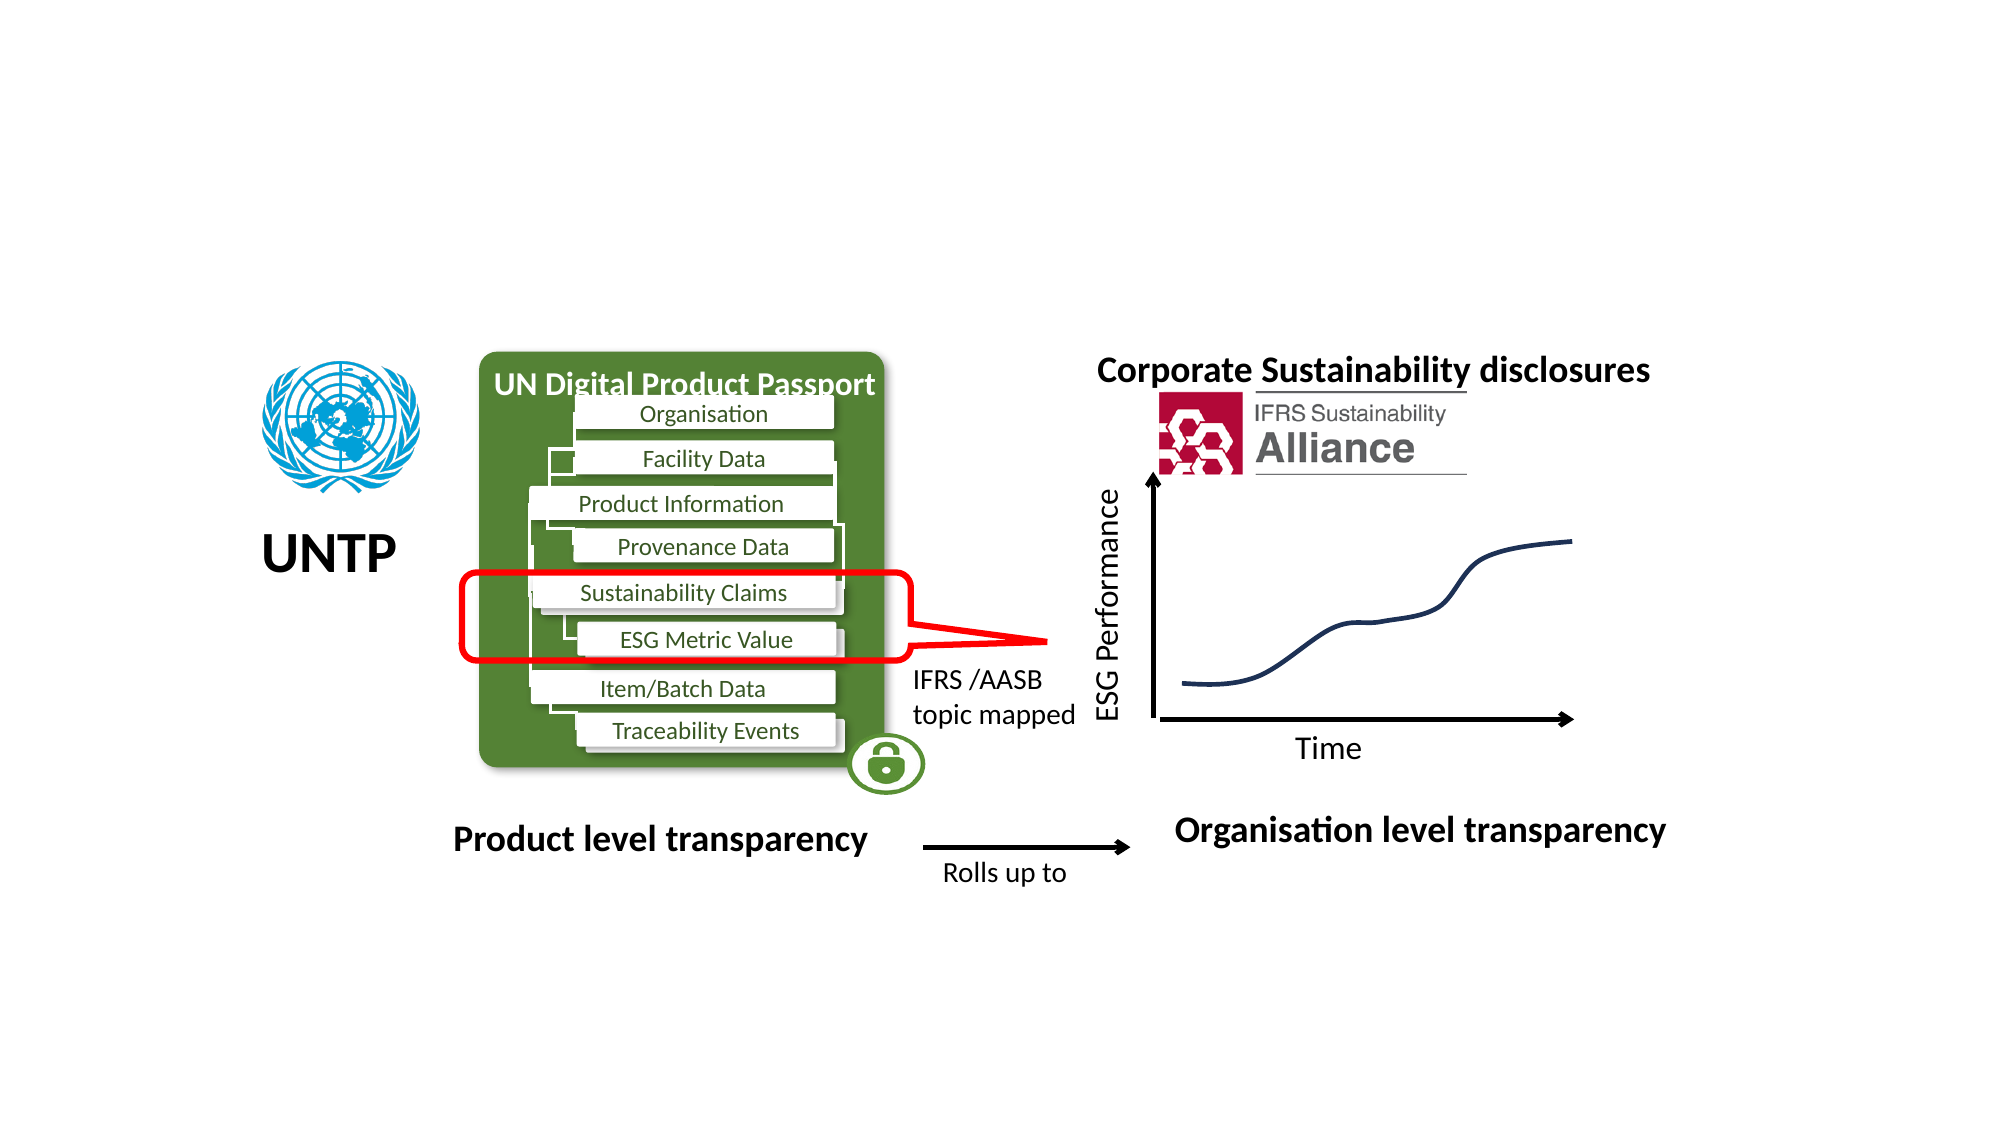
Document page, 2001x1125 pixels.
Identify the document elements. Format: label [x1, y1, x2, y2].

text_box [246, 337, 1715, 897]
